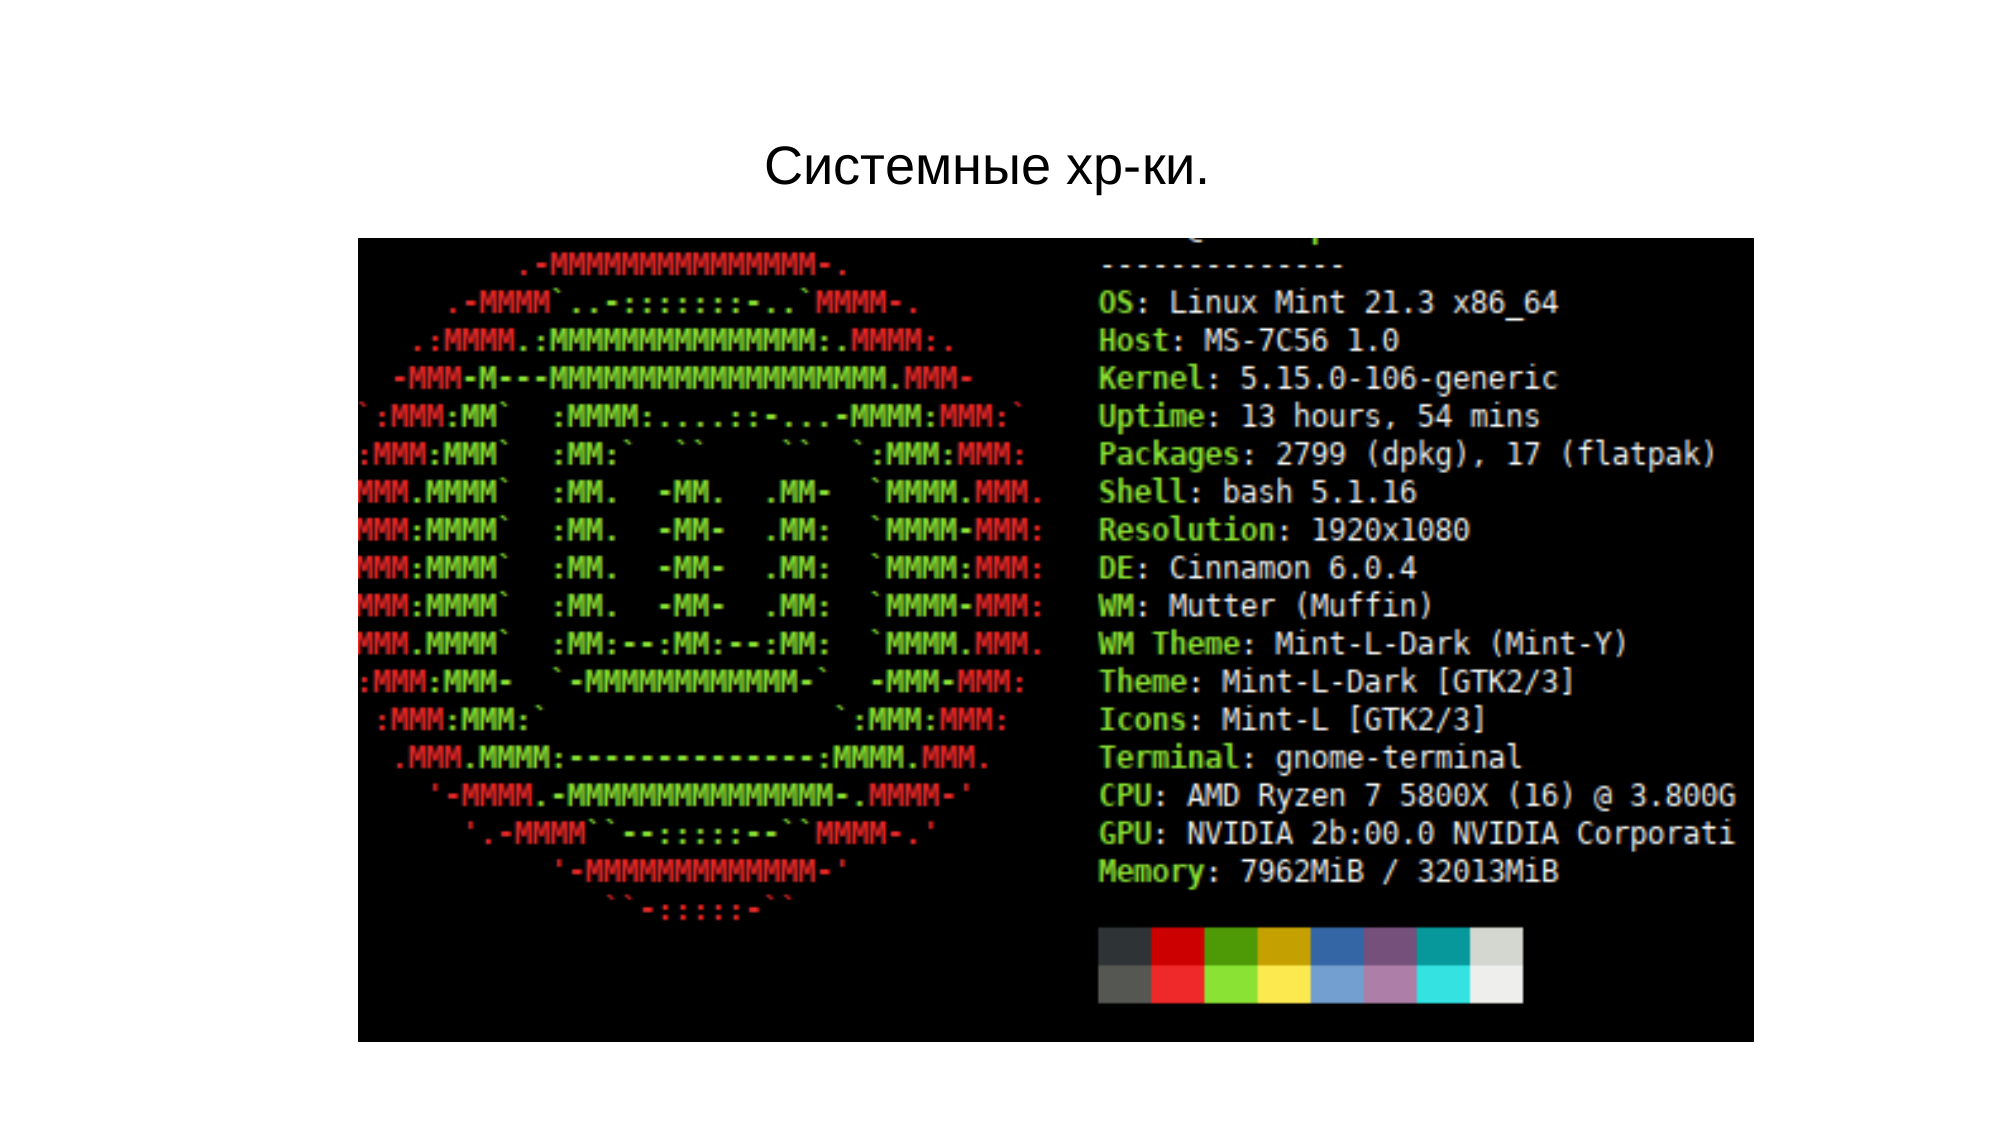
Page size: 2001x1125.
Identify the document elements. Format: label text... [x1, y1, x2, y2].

title Системные хр-ки. [749, 108, 1251, 225]
picture [358, 238, 1754, 1042]
